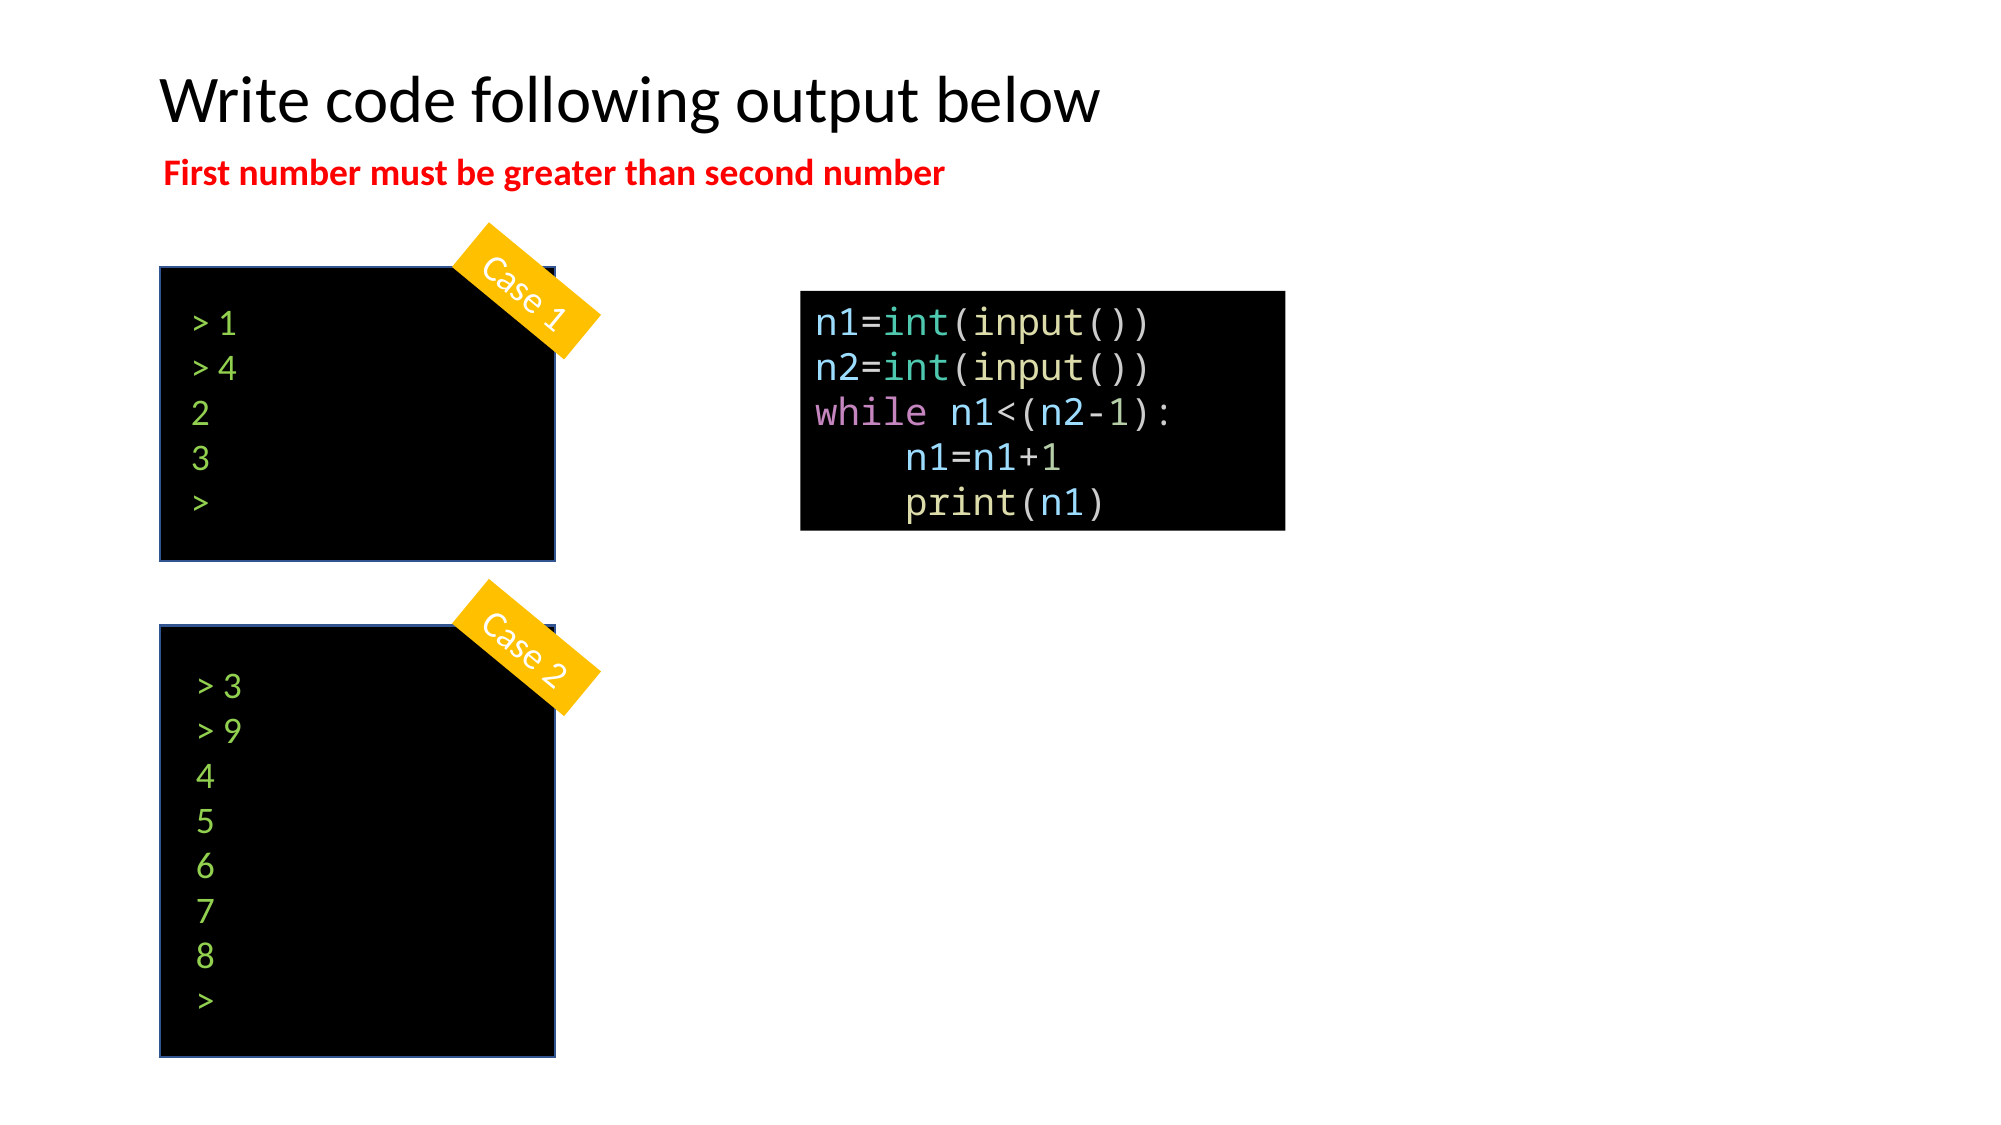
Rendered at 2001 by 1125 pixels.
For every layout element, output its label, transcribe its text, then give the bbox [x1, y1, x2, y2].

text_box n1=int(input()) n2=int(input()) while n1<(n2-1): n1=n1+1 print(n1) [800, 290, 1286, 531]
text_box > 3 > 9 4 5 6 7 8 > [181, 653, 258, 1029]
text_box [159, 624, 556, 1058]
text_box First number must be greater than second number [148, 140, 962, 201]
text_box Write code following output below [144, 47, 1117, 143]
text_box [159, 266, 556, 562]
text_box > 1 > 4 2 3 > [176, 290, 252, 531]
text_box Case 2 [450, 577, 603, 718]
text_box Case 1 [450, 220, 603, 361]
